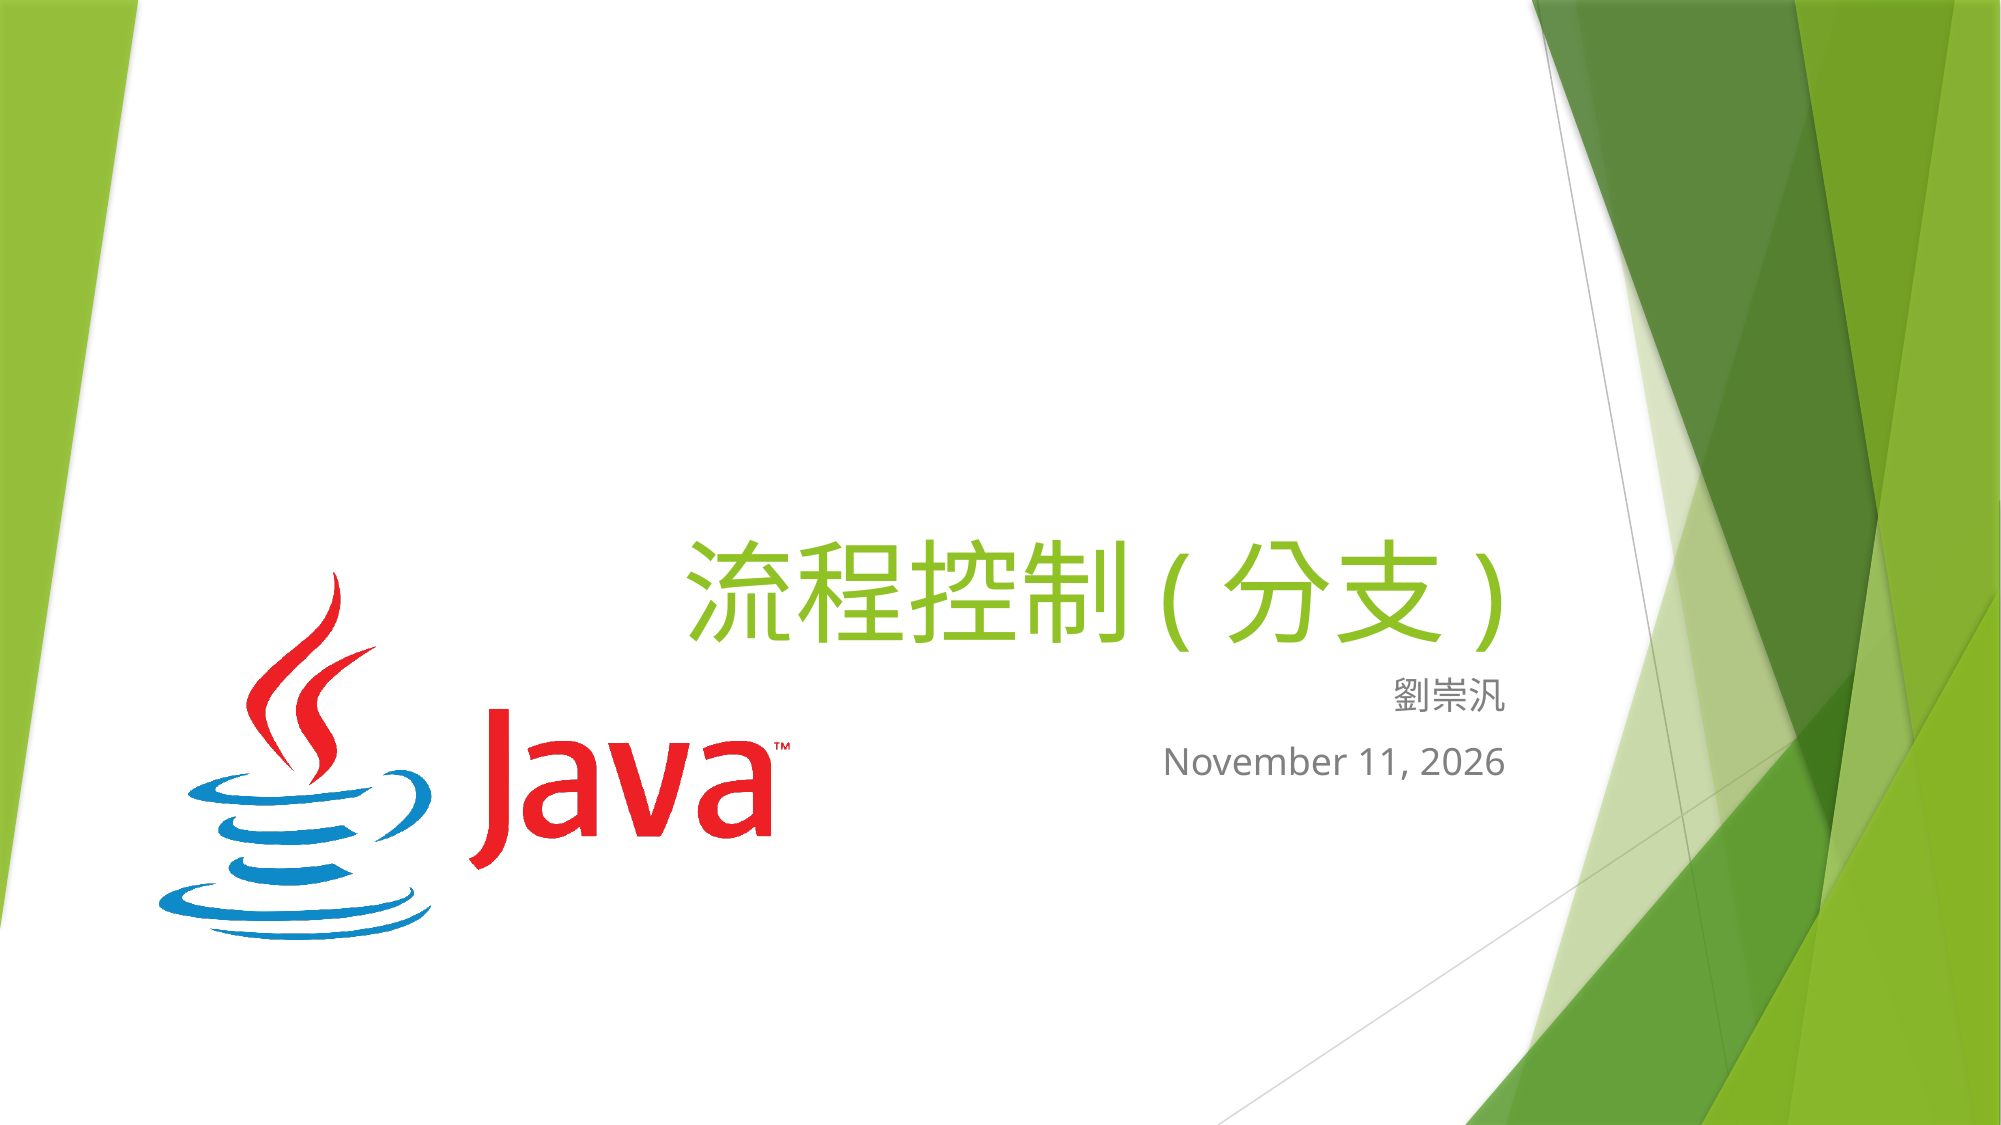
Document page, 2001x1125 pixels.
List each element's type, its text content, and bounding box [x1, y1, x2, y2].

title 流程控制(分支) [247, 394, 1522, 664]
picture [132, 561, 815, 945]
subtitle 劉崇汎 113年3月3日星期日 [820, 664, 1522, 845]
